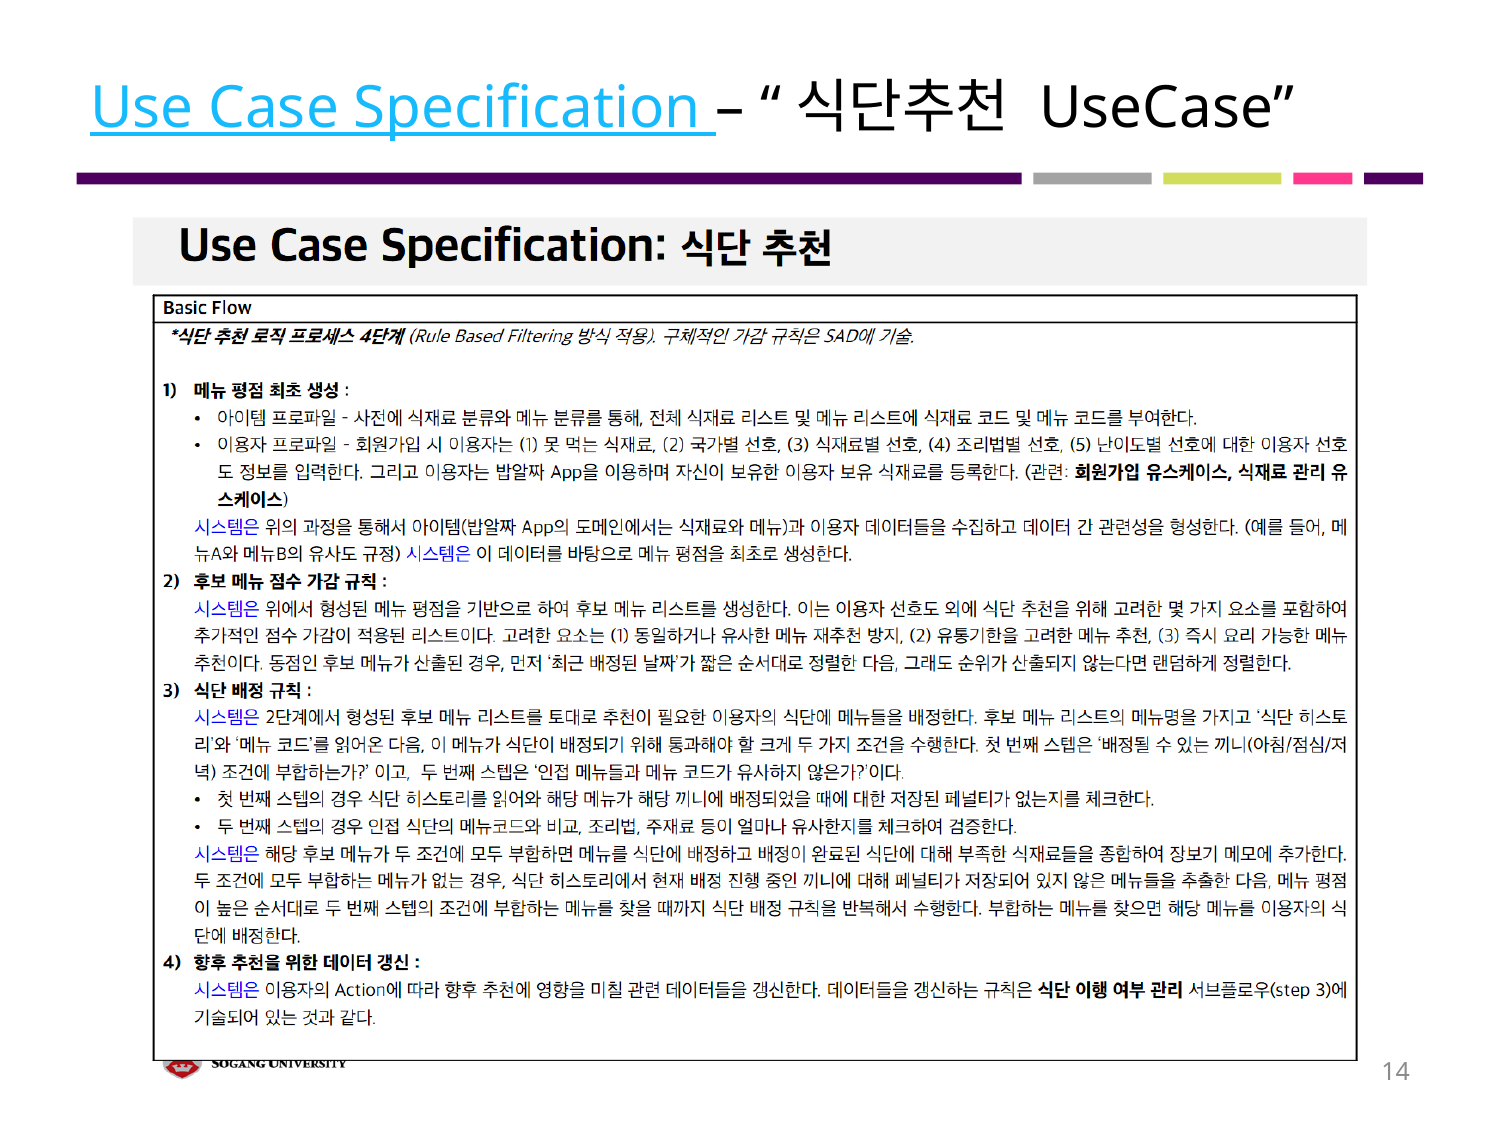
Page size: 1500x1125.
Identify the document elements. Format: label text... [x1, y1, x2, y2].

title Use Case Specification – “식단추천 UseCase” [75, 45, 1425, 173]
picture [132, 207, 1368, 1086]
slide_number 14 [1074, 1042, 1425, 1103]
